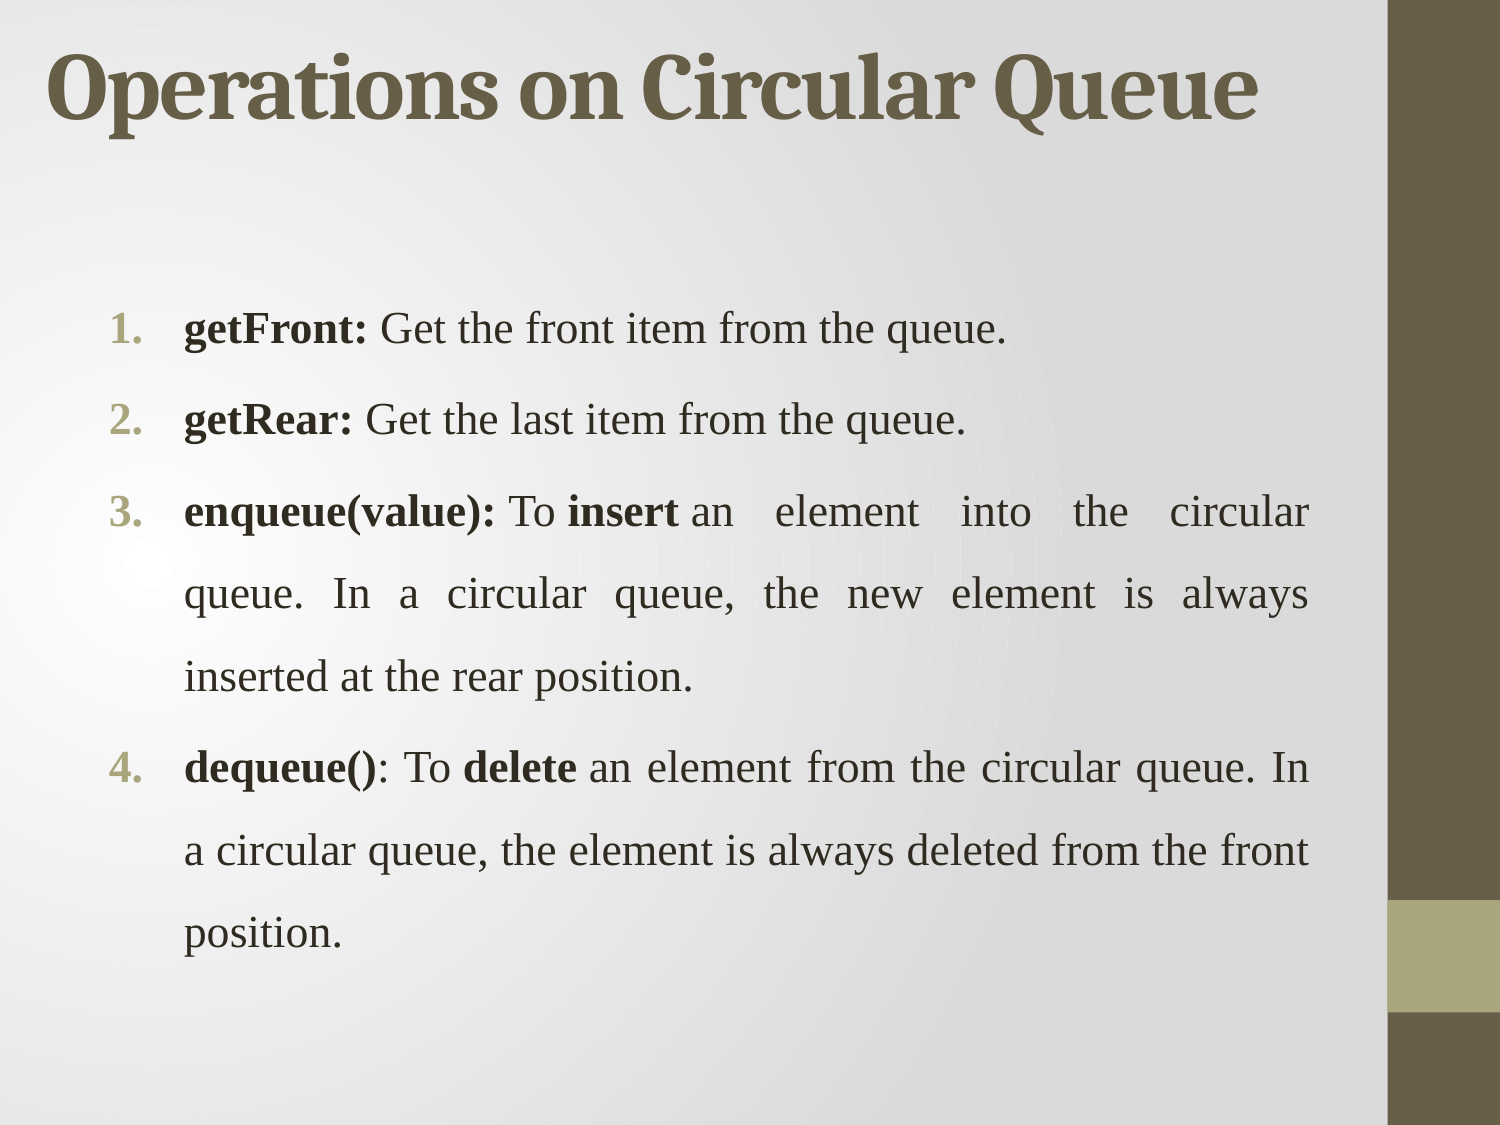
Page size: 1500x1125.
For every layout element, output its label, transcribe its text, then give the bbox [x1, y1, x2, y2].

title Operations on Circular Queue [31, 45, 1325, 233]
list getFront: Get the front item from the queue. getRear: Get the last item from the queue. enqueue(value): To insert an element into the circular queue. In a circular queue, the new element is always inserted at the rear position. dequeue(): To delete an element from the circular queue. In a circular queue, the element is always deleted from the front position. [75, 262, 1325, 1050]
